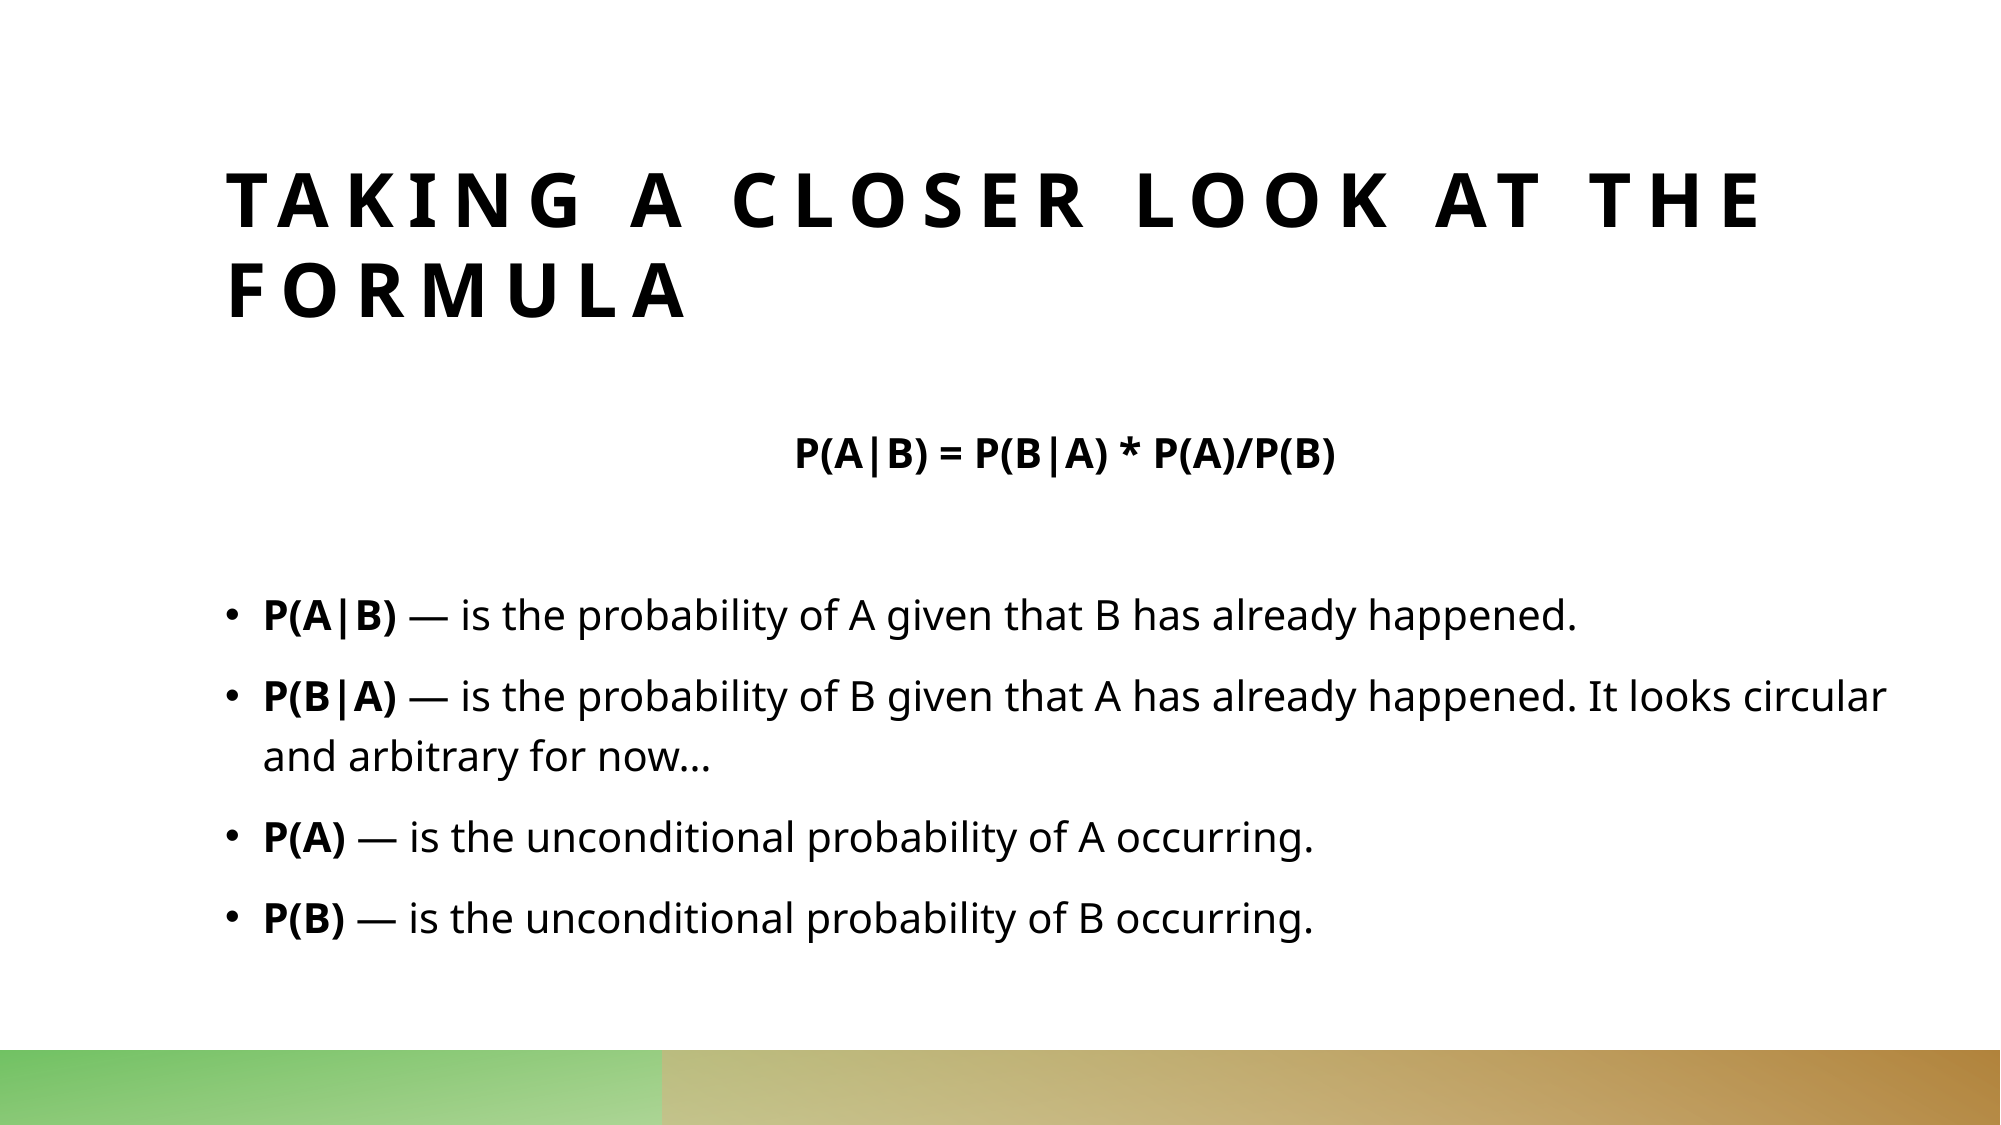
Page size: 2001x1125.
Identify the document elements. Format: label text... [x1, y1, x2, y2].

list P(A|B) = P(B|A) * P(A)/P(B) P(A|B) — is the probability of A given that B has already happened. P(B|A) — is the probability of B given that A has already happened. It looks circular and arbitrary for now… P(A) — is the unconditional probability of A occurring. P(B) — is the unconditional probability of B occurring. [225, 346, 1905, 996]
title Taking a closer look at the formula [225, 130, 1905, 333]
